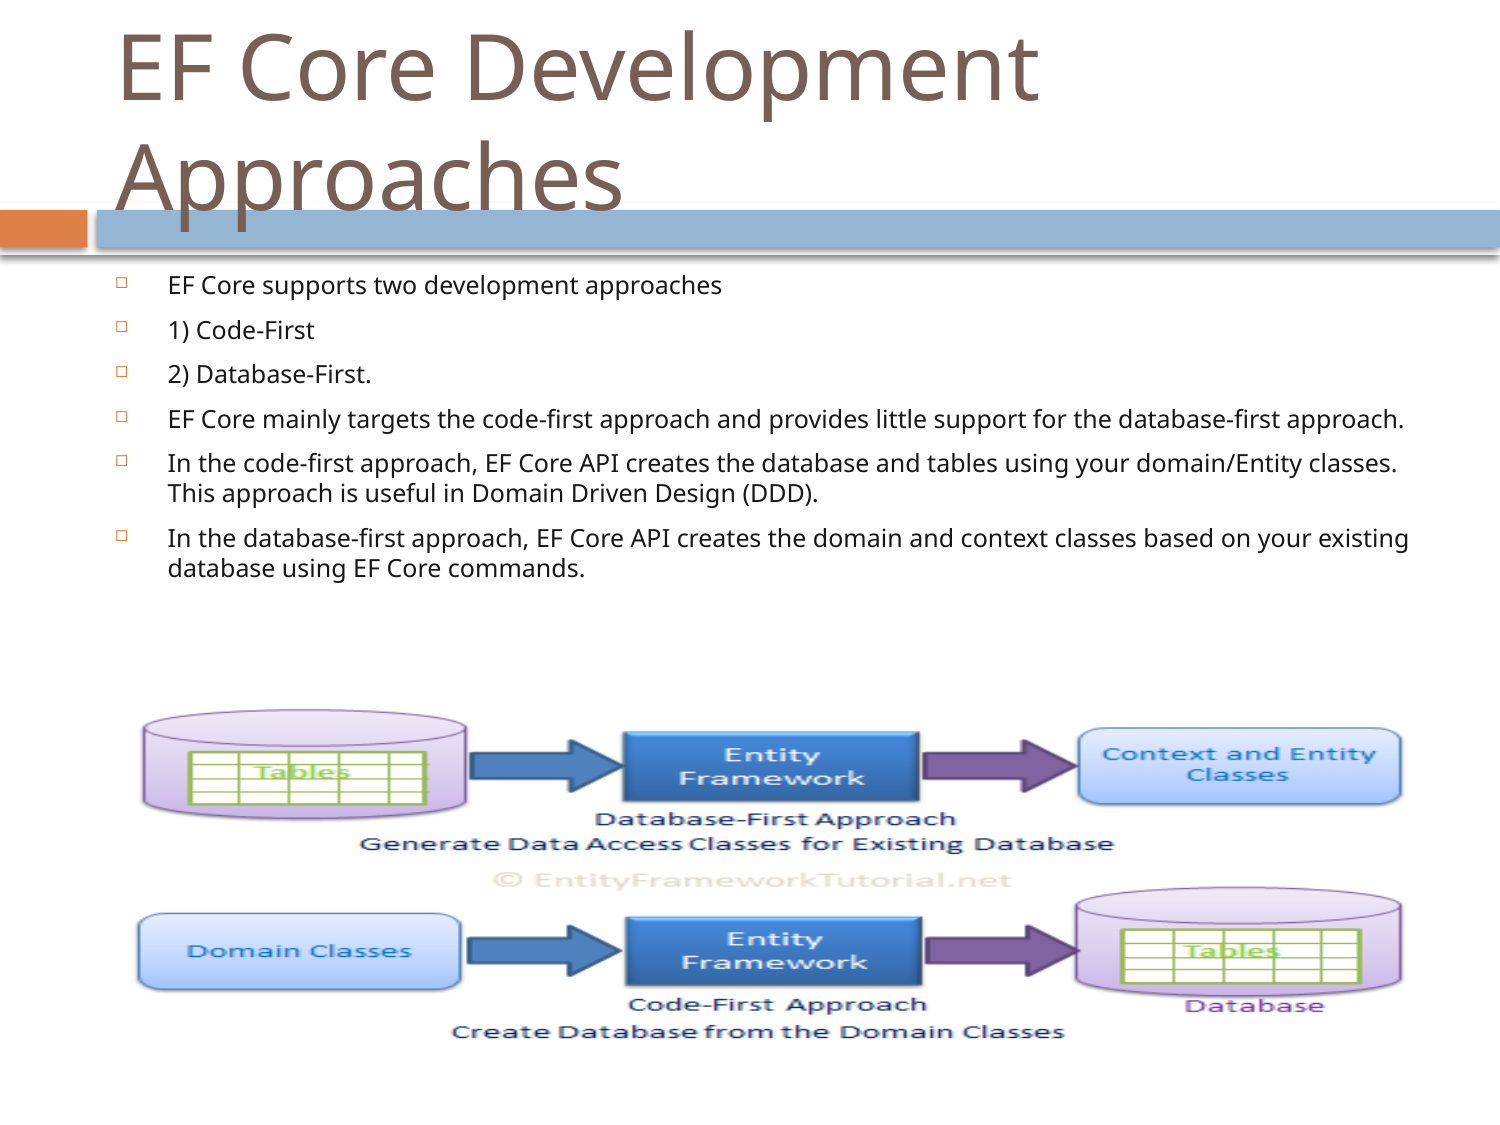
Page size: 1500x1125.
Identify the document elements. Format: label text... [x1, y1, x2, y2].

picture [112, 704, 1413, 1051]
list EF Core supports two development approaches 1) Code-First 2) Database-First. EF Core mainly targets the code-first approach and provides little support for the database-first approach. In the code-first approach, EF Core API creates the database and tables using your domain/Entity classes. This approach is useful in Domain Driven Design (DDD). In the database-first approach, EF Core API creates the domain and context classes based on your existing database using EF Core commands. [100, 262, 1438, 1000]
title EF Core Development Approaches [100, 37, 1438, 200]
